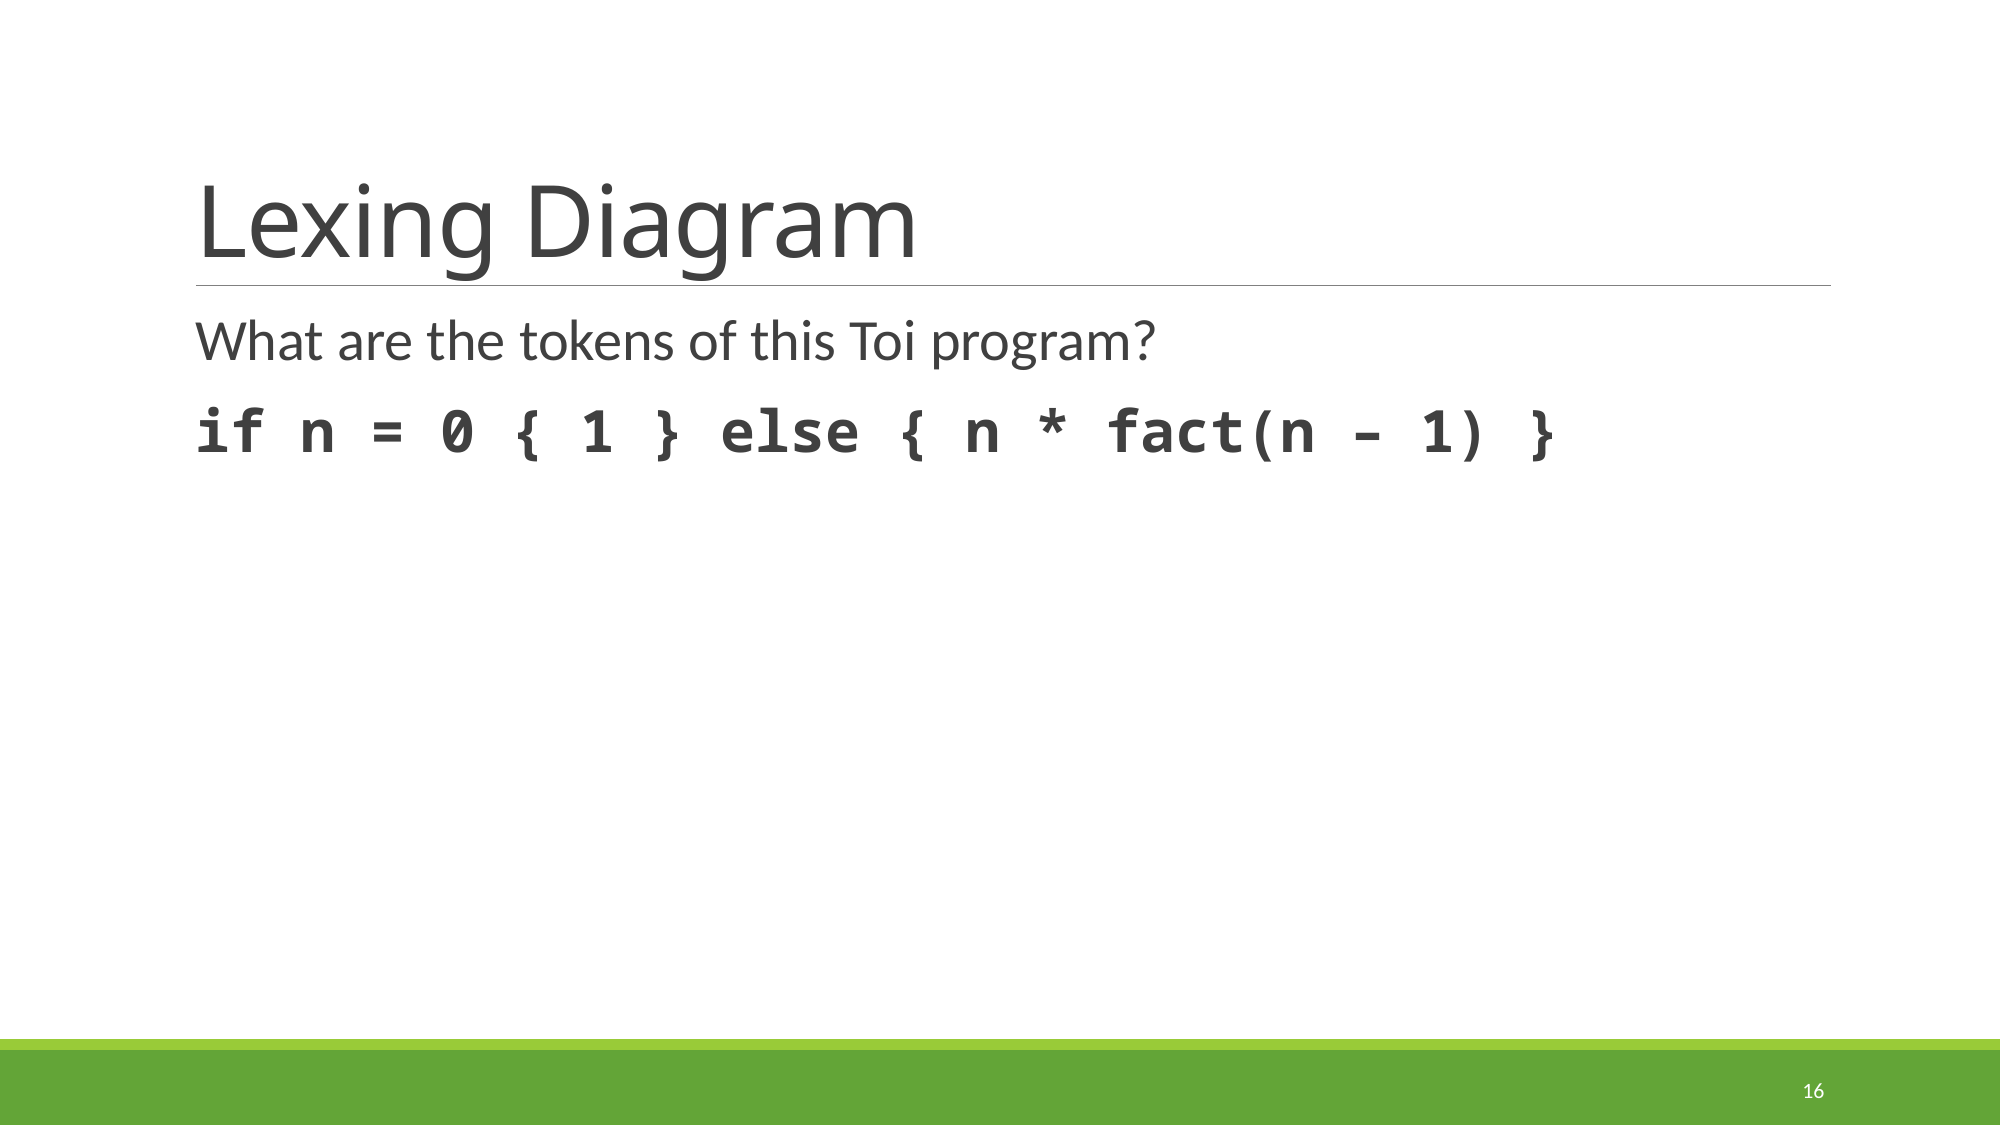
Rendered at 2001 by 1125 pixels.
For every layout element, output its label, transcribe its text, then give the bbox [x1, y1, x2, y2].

title Lexing Diagram [180, 47, 1830, 285]
slide_number 16 [1624, 1059, 1840, 1120]
list What are the tokens of this Toi program? if n = 0 { 1 } else { n * fact(n – 1) } [180, 302, 1830, 963]
